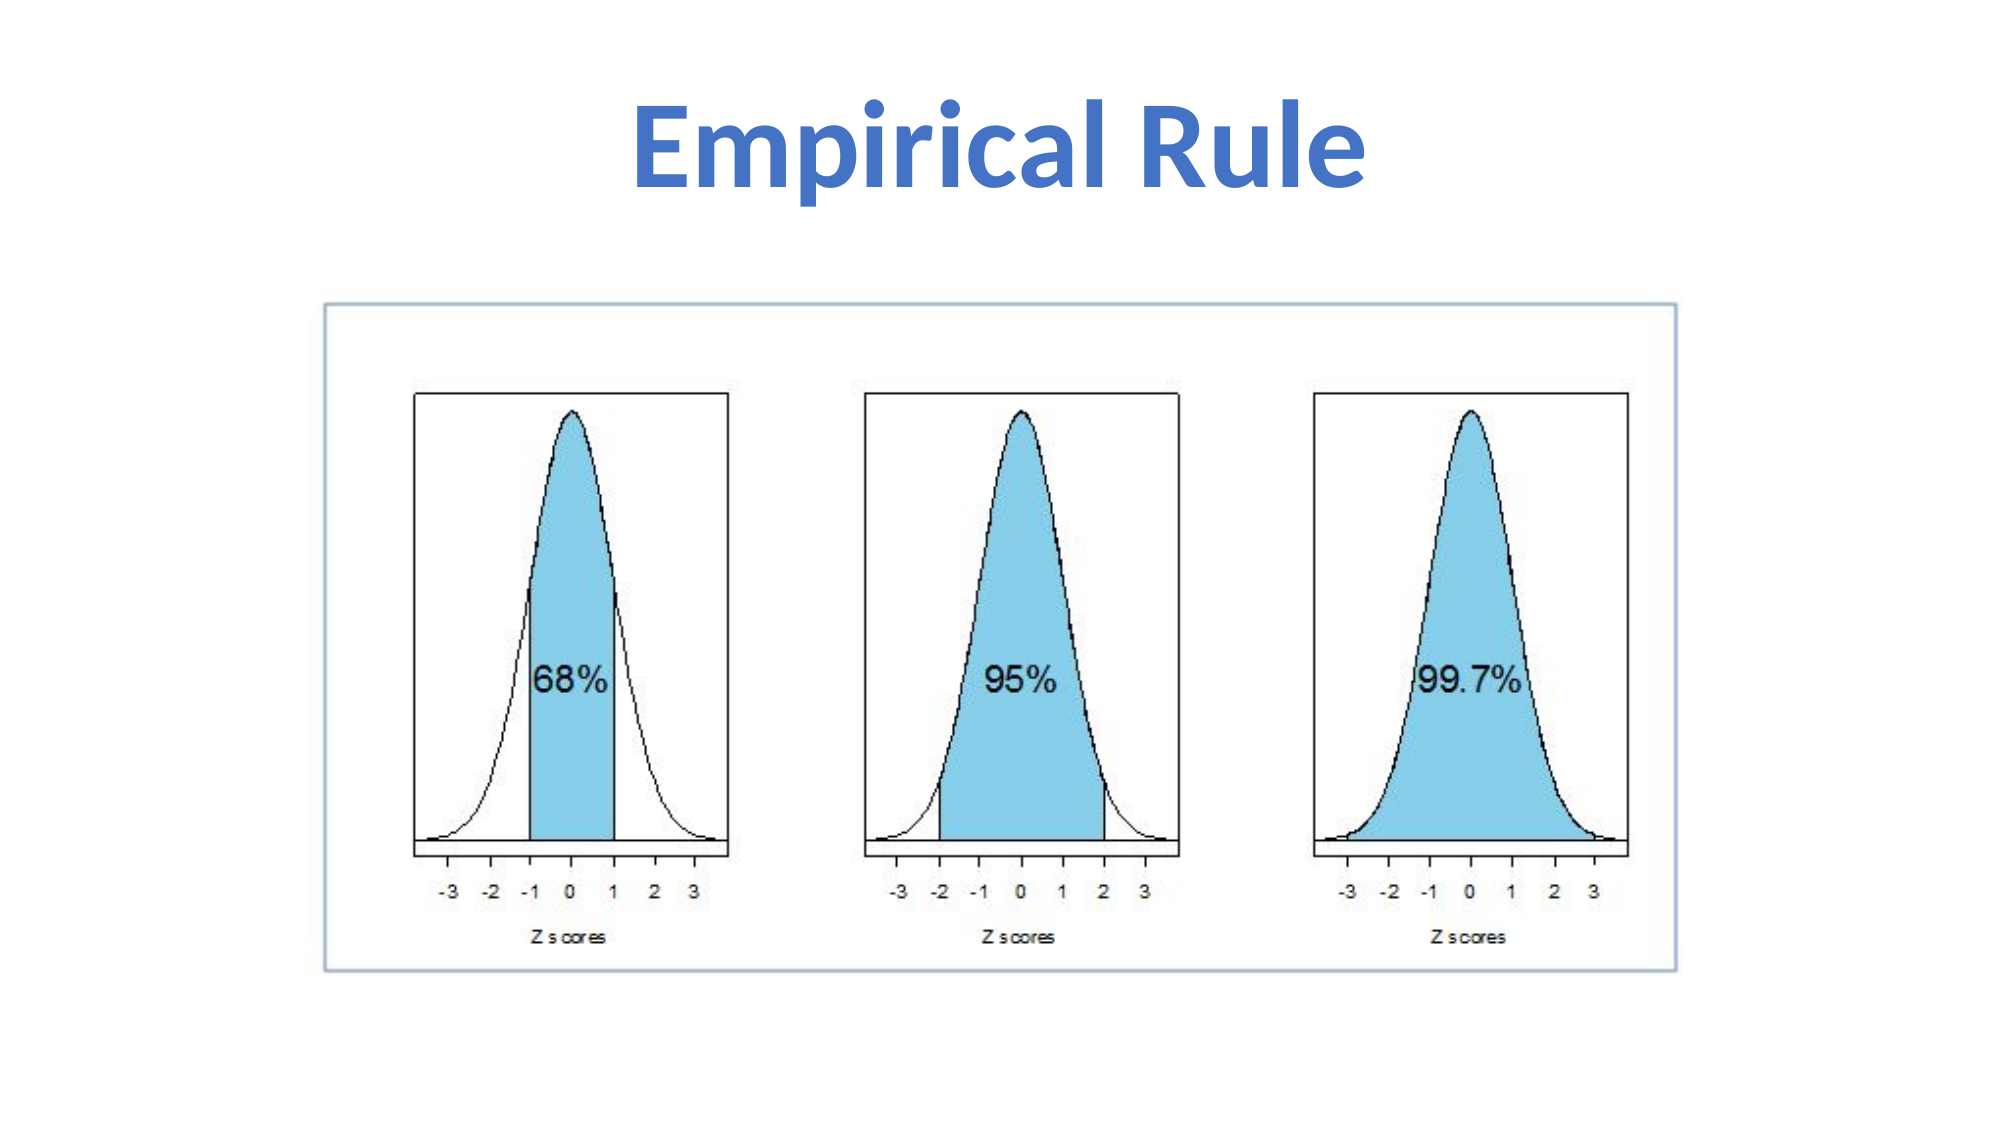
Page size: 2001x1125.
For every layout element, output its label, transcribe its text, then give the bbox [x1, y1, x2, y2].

text_box Empirical Rule [612, 57, 1388, 238]
picture [302, 285, 1698, 989]
